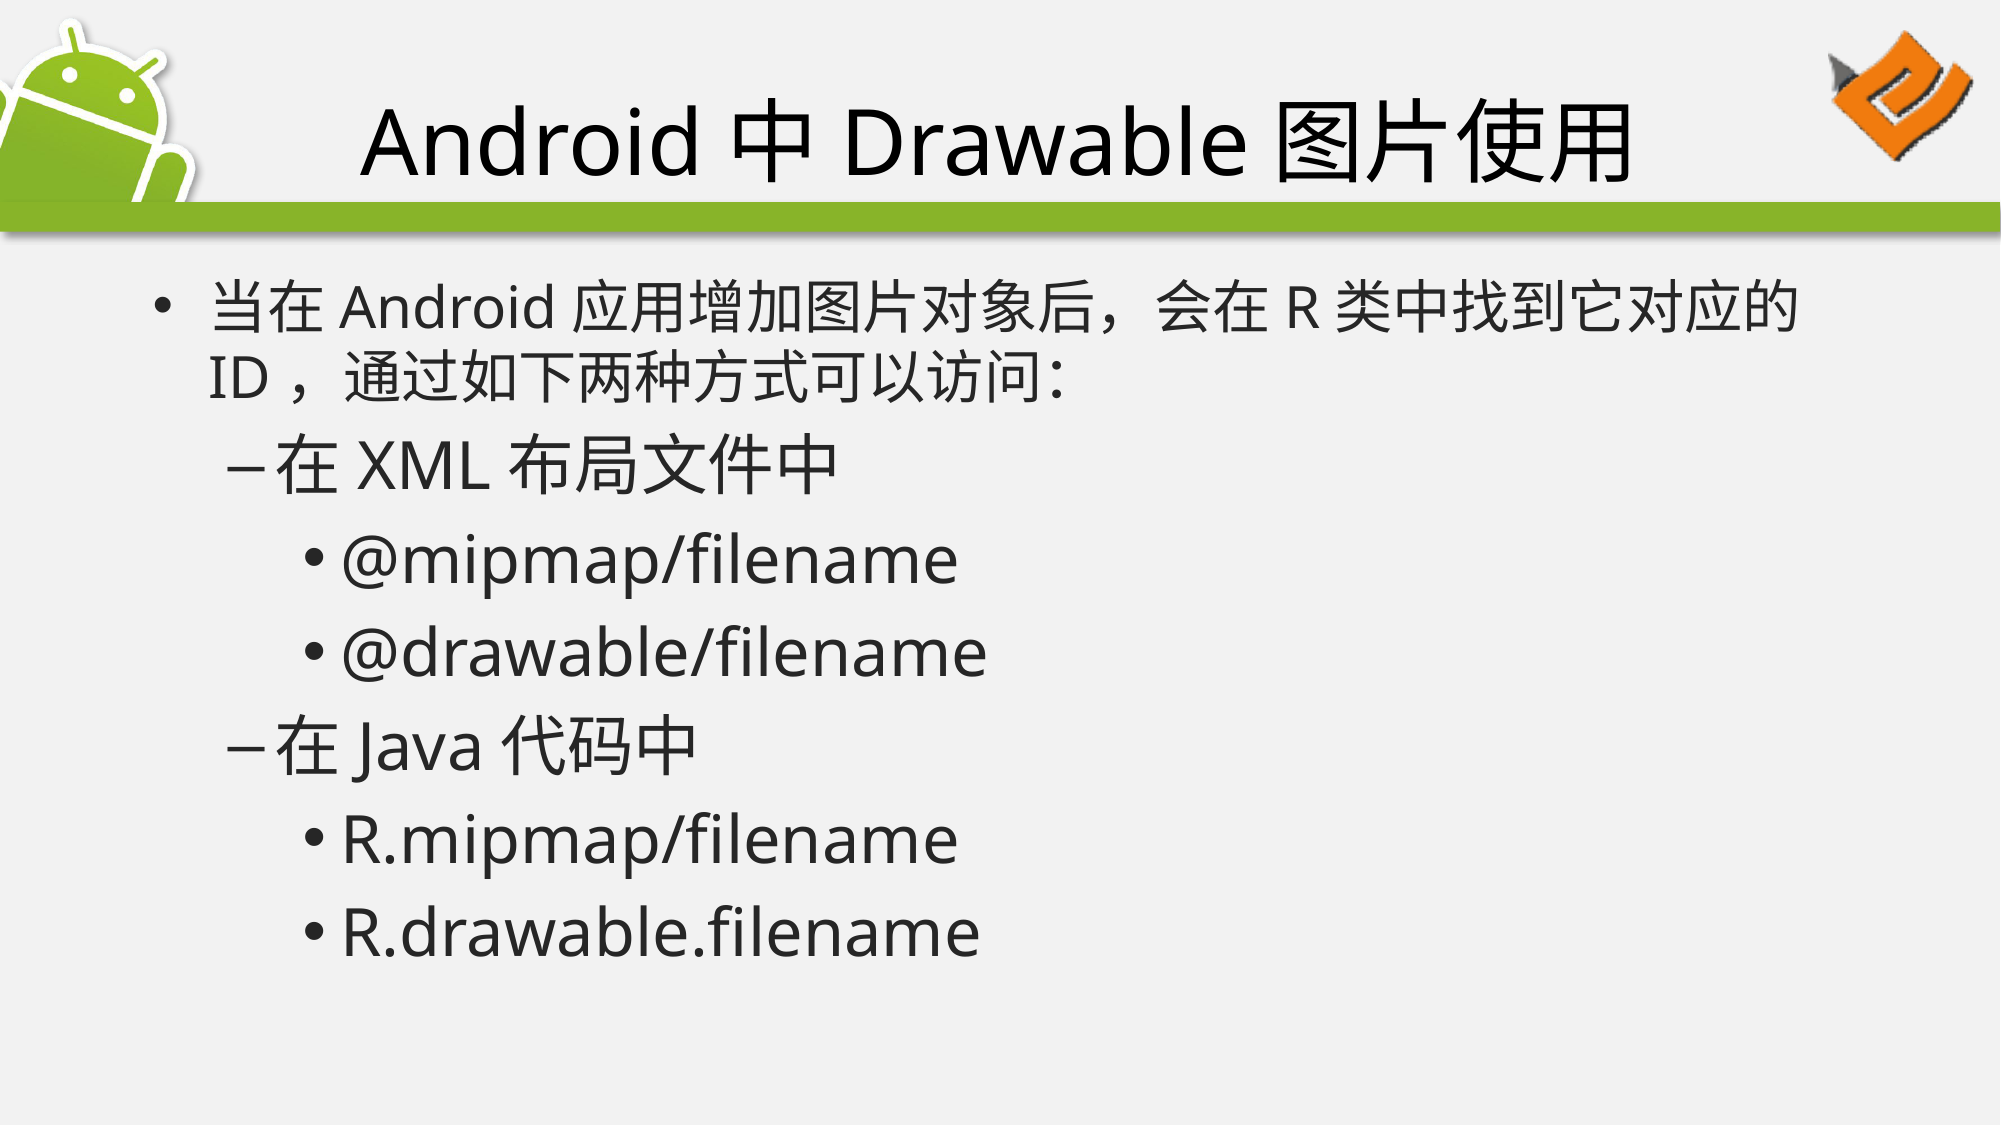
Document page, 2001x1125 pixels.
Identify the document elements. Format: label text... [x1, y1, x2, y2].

picture [1828, 30, 1973, 161]
picture [0, 7, 209, 202]
title Android中Drawable图片使用 [99, 45, 1900, 233]
list 当在Android应用增加图片对象后，会在R类中找到它对应的ID，通过如下两种方式可以访问： 在XML布局文件中 @mipmap/filename @drawable/filename 在Java代码中 R.mipmap/filename R.drawable.filename [137, 262, 1900, 1047]
